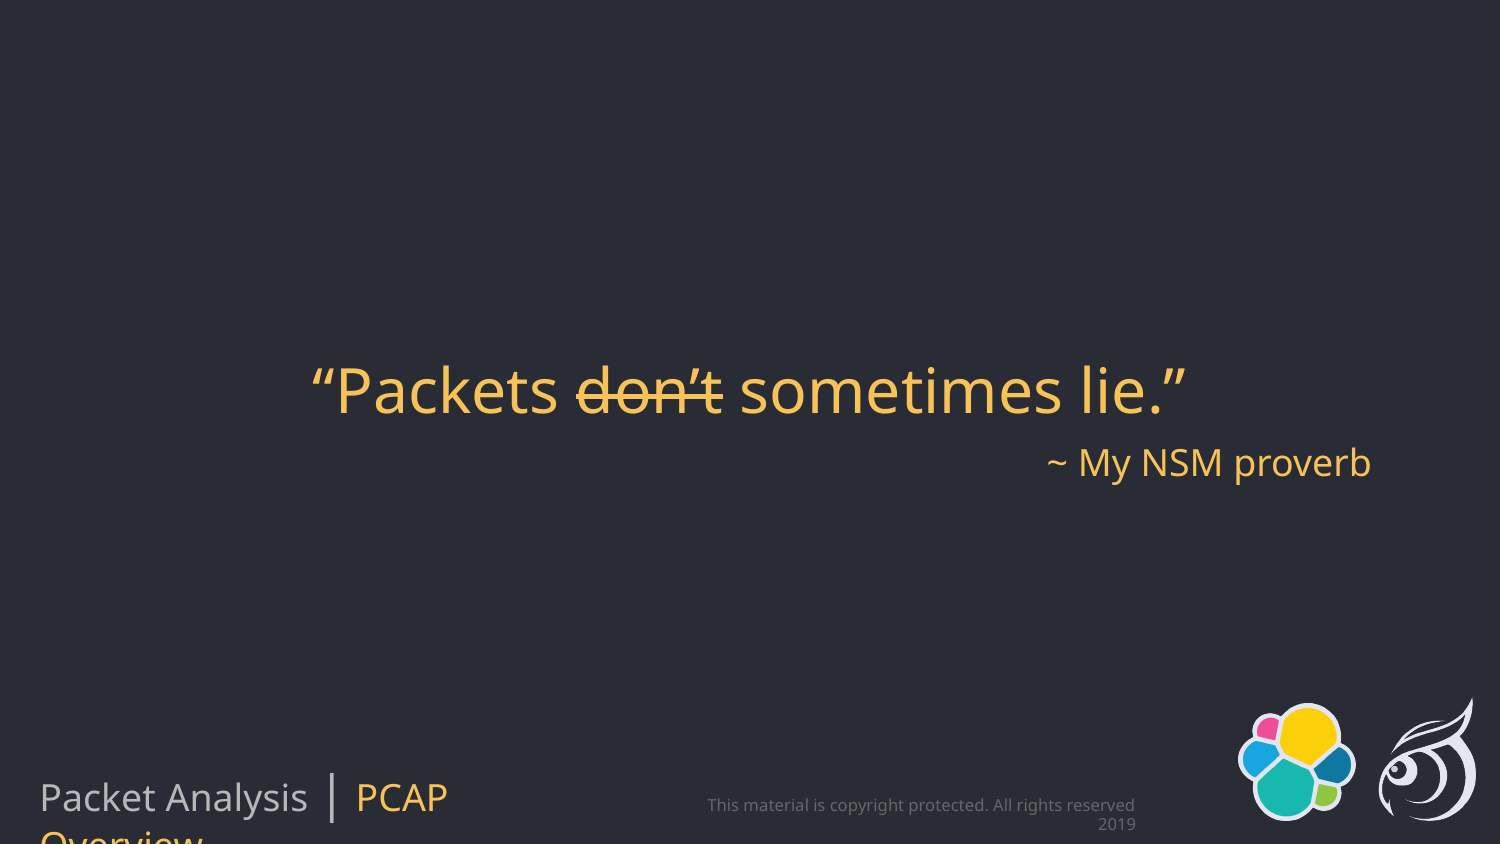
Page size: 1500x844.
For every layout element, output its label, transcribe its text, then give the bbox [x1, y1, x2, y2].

title “Packets don’t sometimes lie.” ~ My NSM proverb [103, 315, 1397, 529]
picture [1238, 697, 1476, 821]
